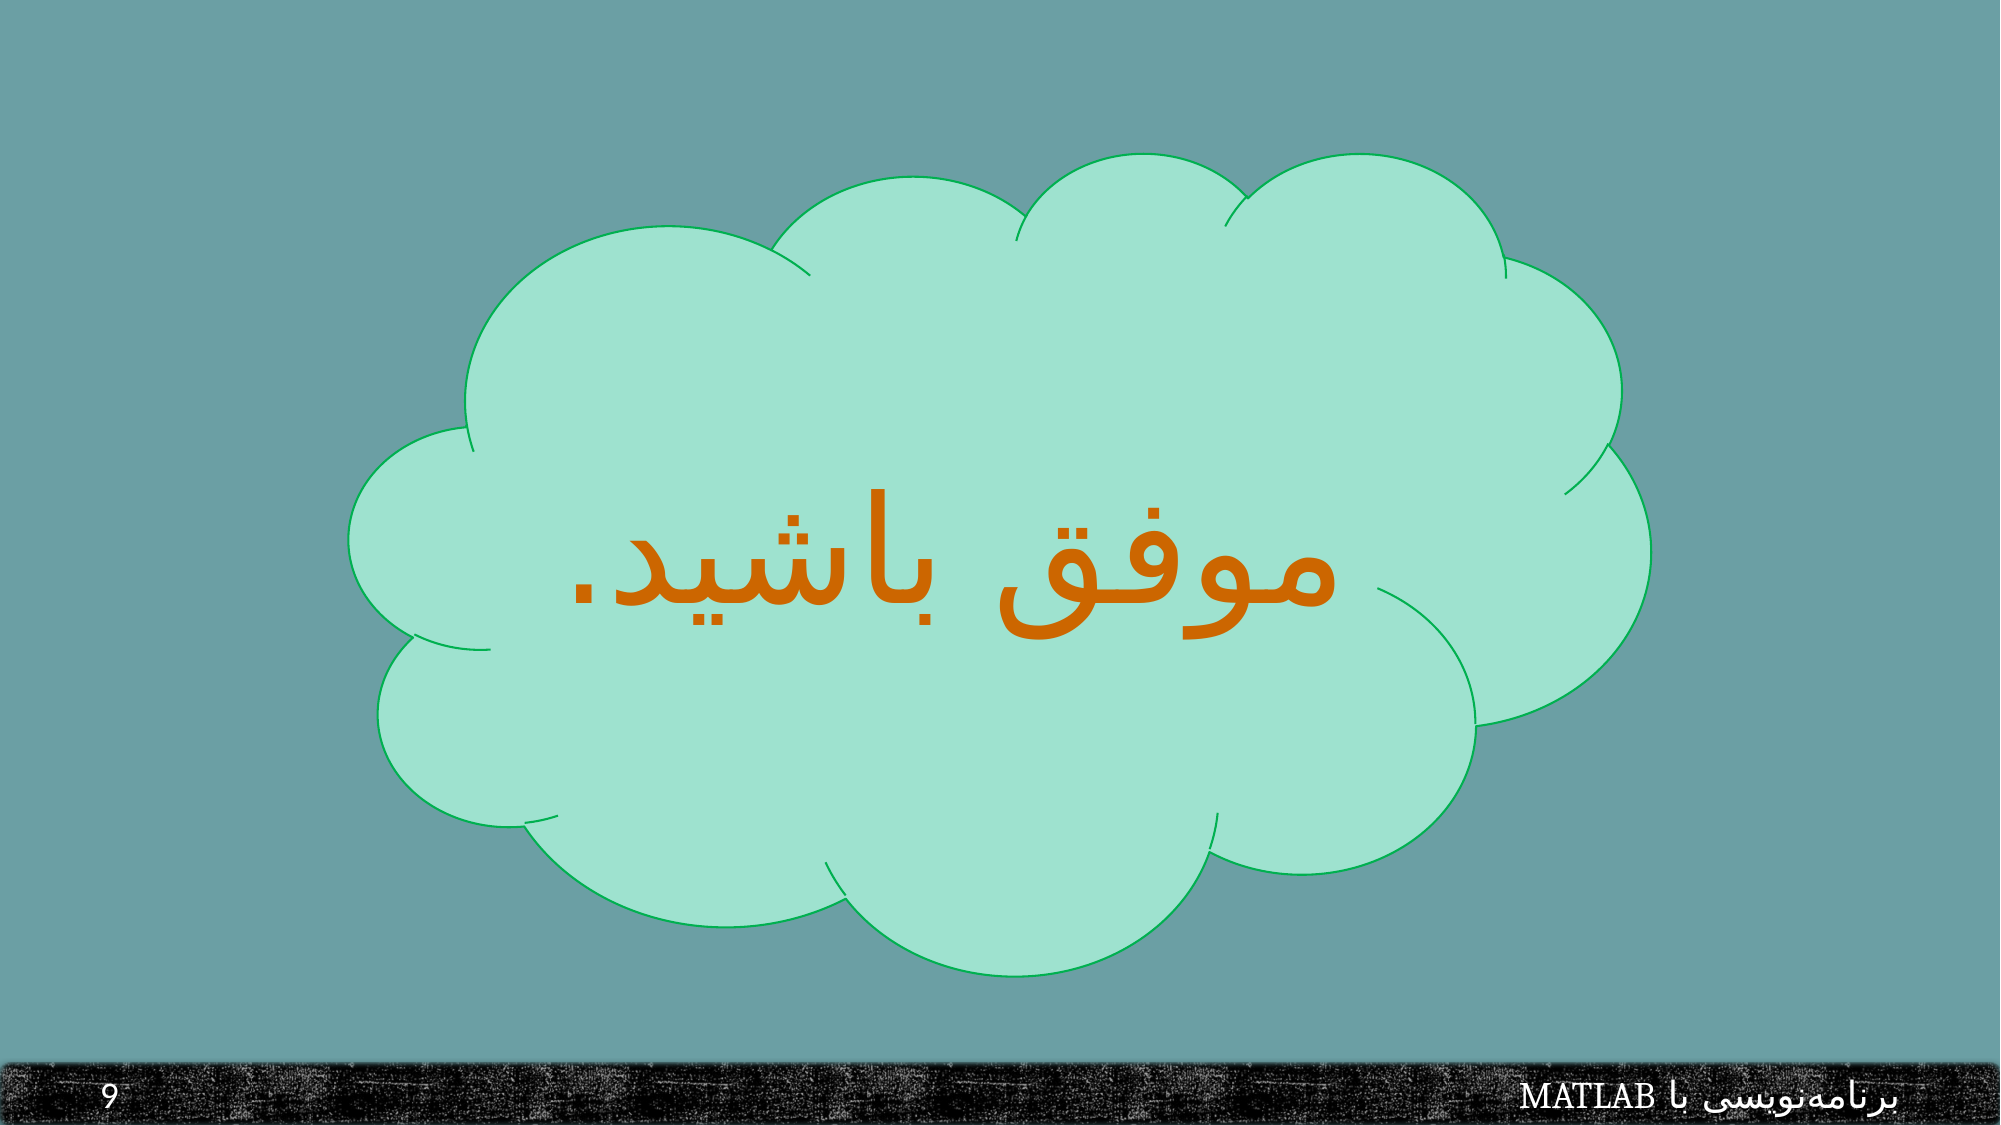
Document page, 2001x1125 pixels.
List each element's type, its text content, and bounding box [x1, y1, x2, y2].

text_box موفق باشید. [347, 152, 1653, 978]
text_box برنامه‌نویسی با MATLAB 9 [7, 1070, 1996, 1121]
